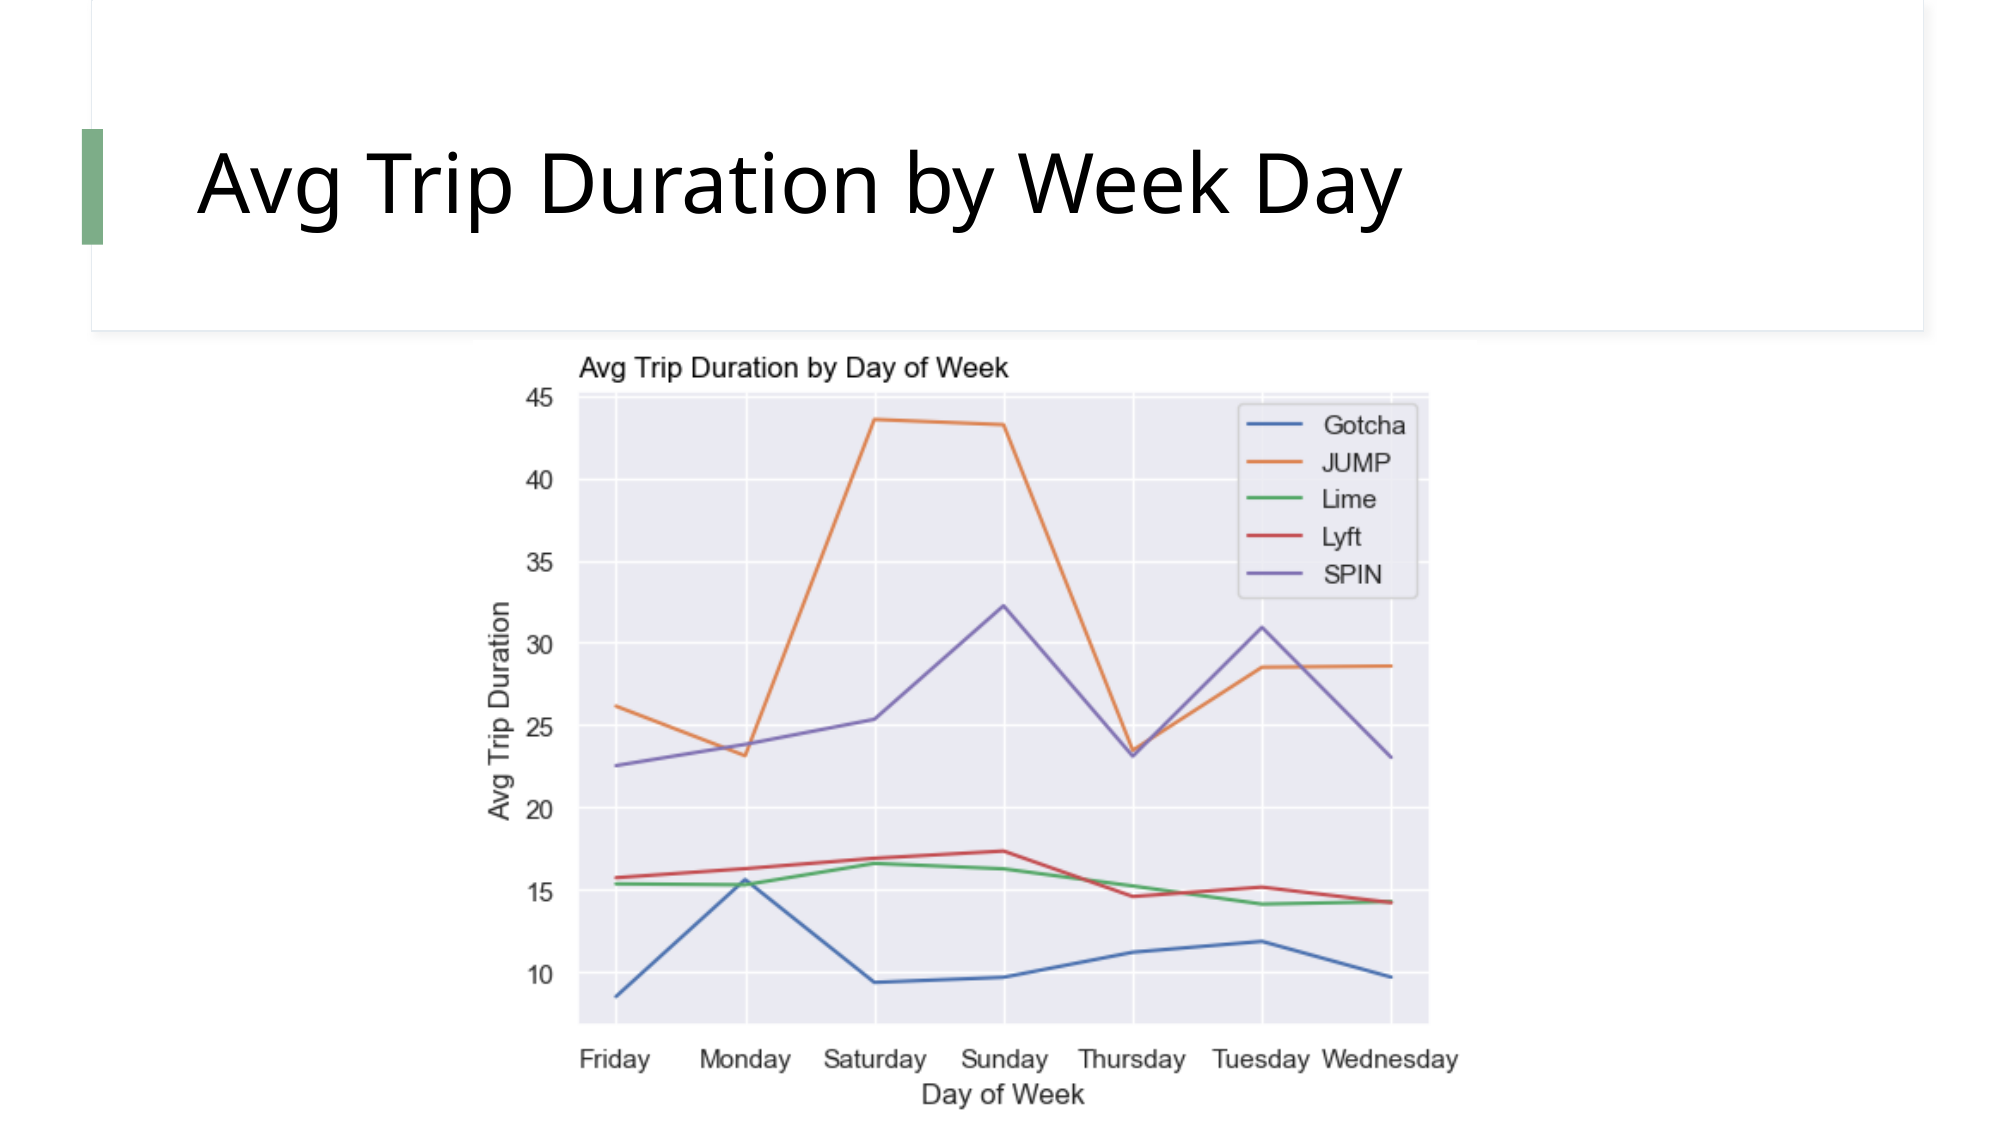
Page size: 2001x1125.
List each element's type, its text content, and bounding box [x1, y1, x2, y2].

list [473, 340, 1477, 1125]
title Avg Trip Duration by Week Day [183, 90, 1851, 284]
